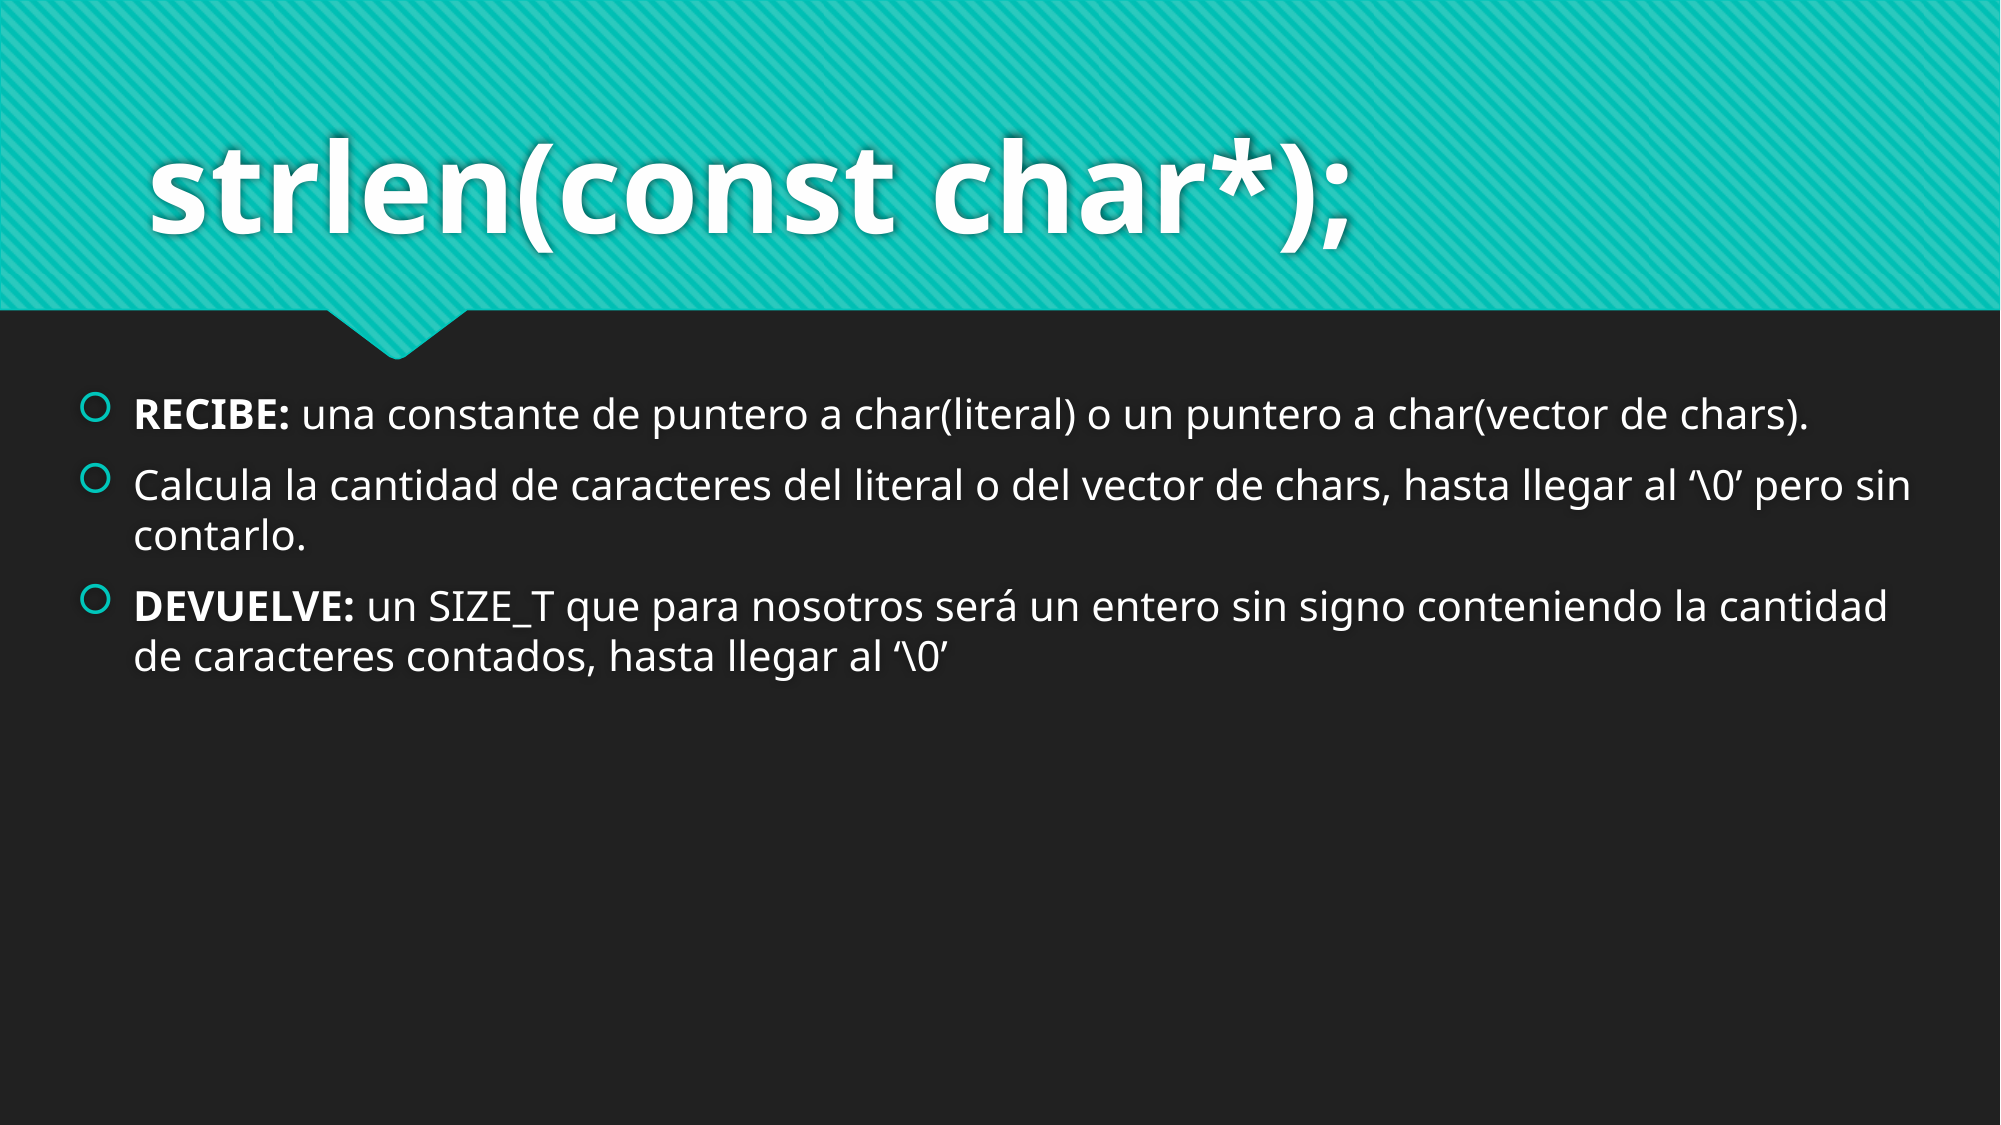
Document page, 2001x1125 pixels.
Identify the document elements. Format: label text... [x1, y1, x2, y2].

title strlen(const char*); [132, 53, 1868, 267]
list RECIBE: una constante de puntero a char(literal) o un puntero a char(vector de chars). Calcula la cantidad de caracteres del literal o del vector de chars, hasta llegar al ‘\0’ pero sin contarlo. DEVUELVE: un SIZE_T que para nosotros será un entero sin signo conteniendo la cantidad de caracteres contados, hasta llegar al ‘\0’ [61, 380, 1938, 1072]
